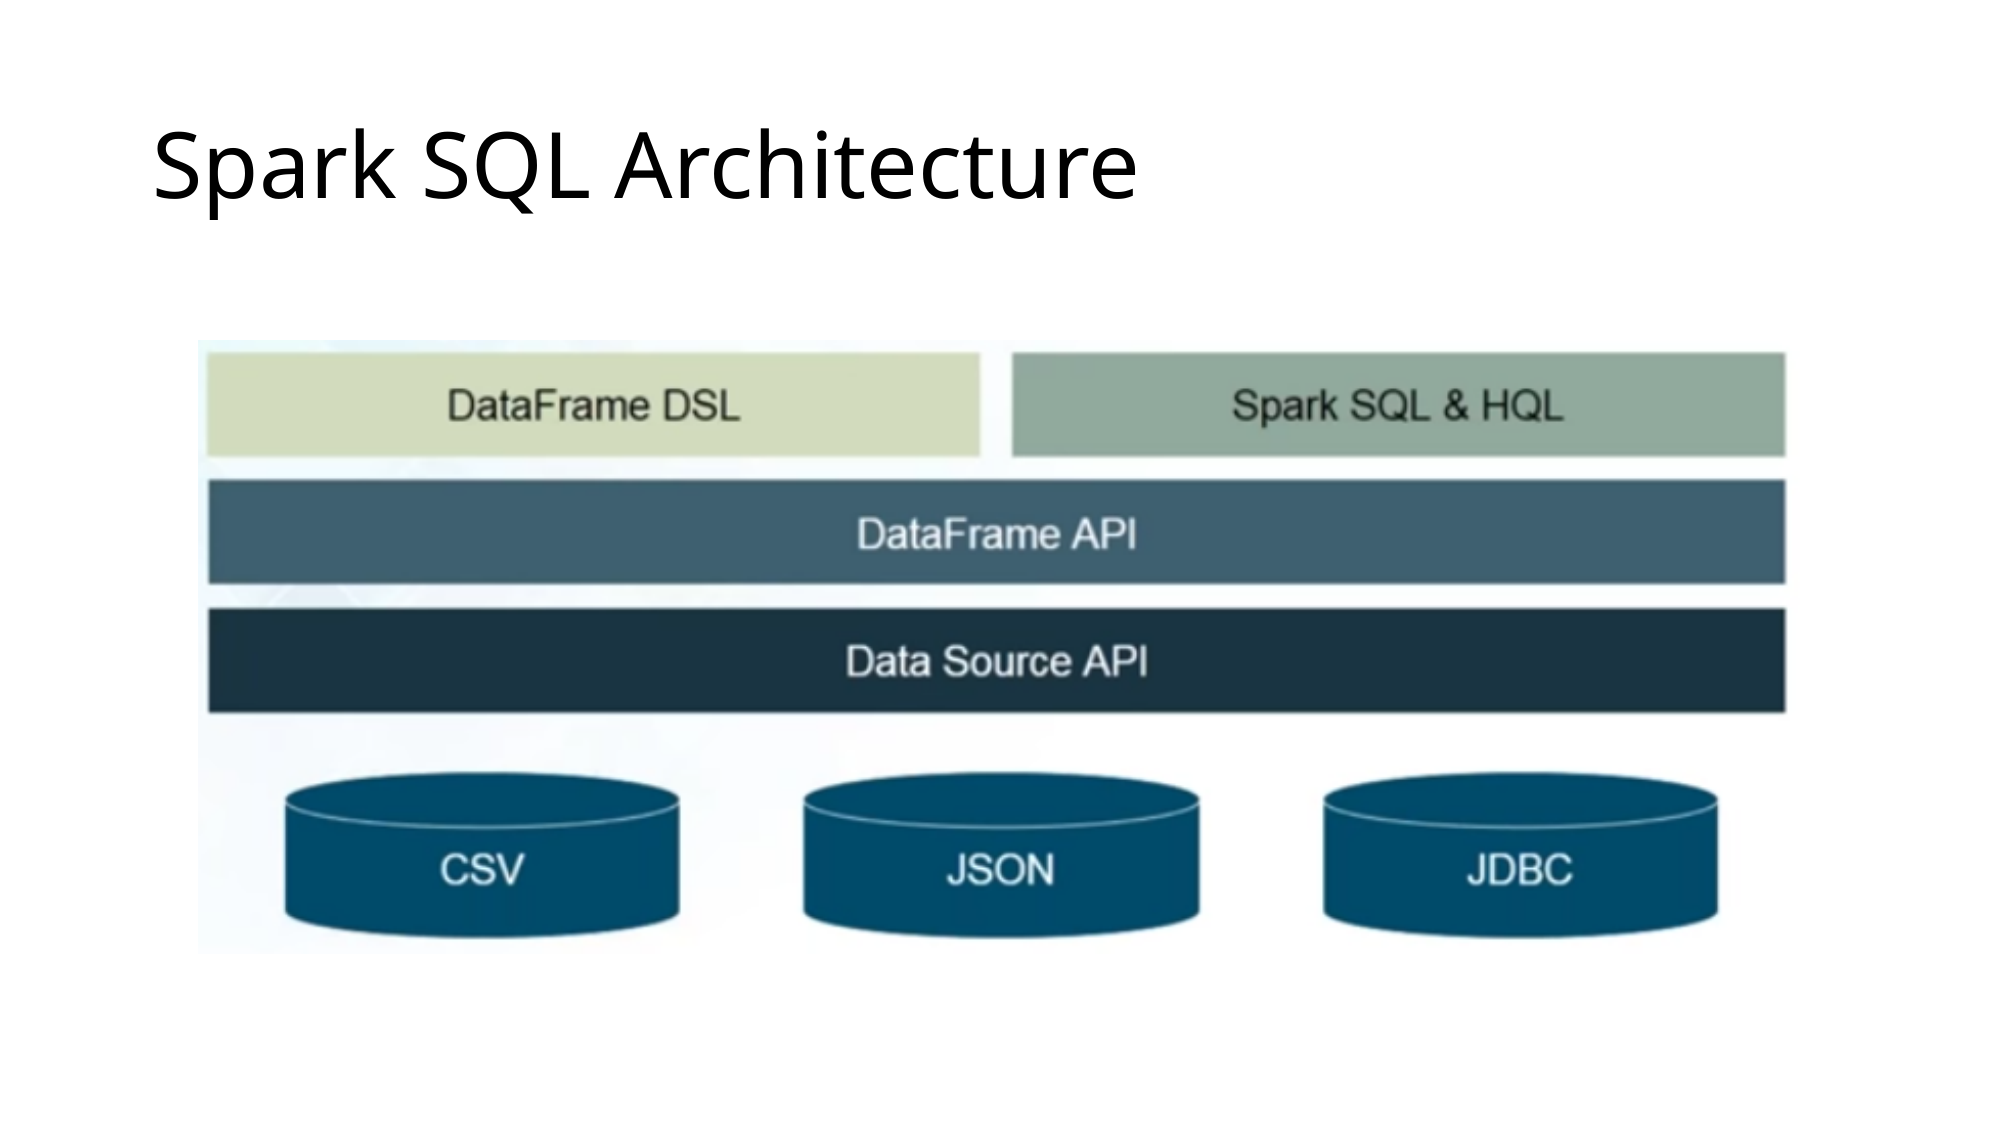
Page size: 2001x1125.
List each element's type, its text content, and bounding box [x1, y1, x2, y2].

title Spark SQL Architecture [137, 59, 1863, 278]
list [198, 340, 1802, 954]
